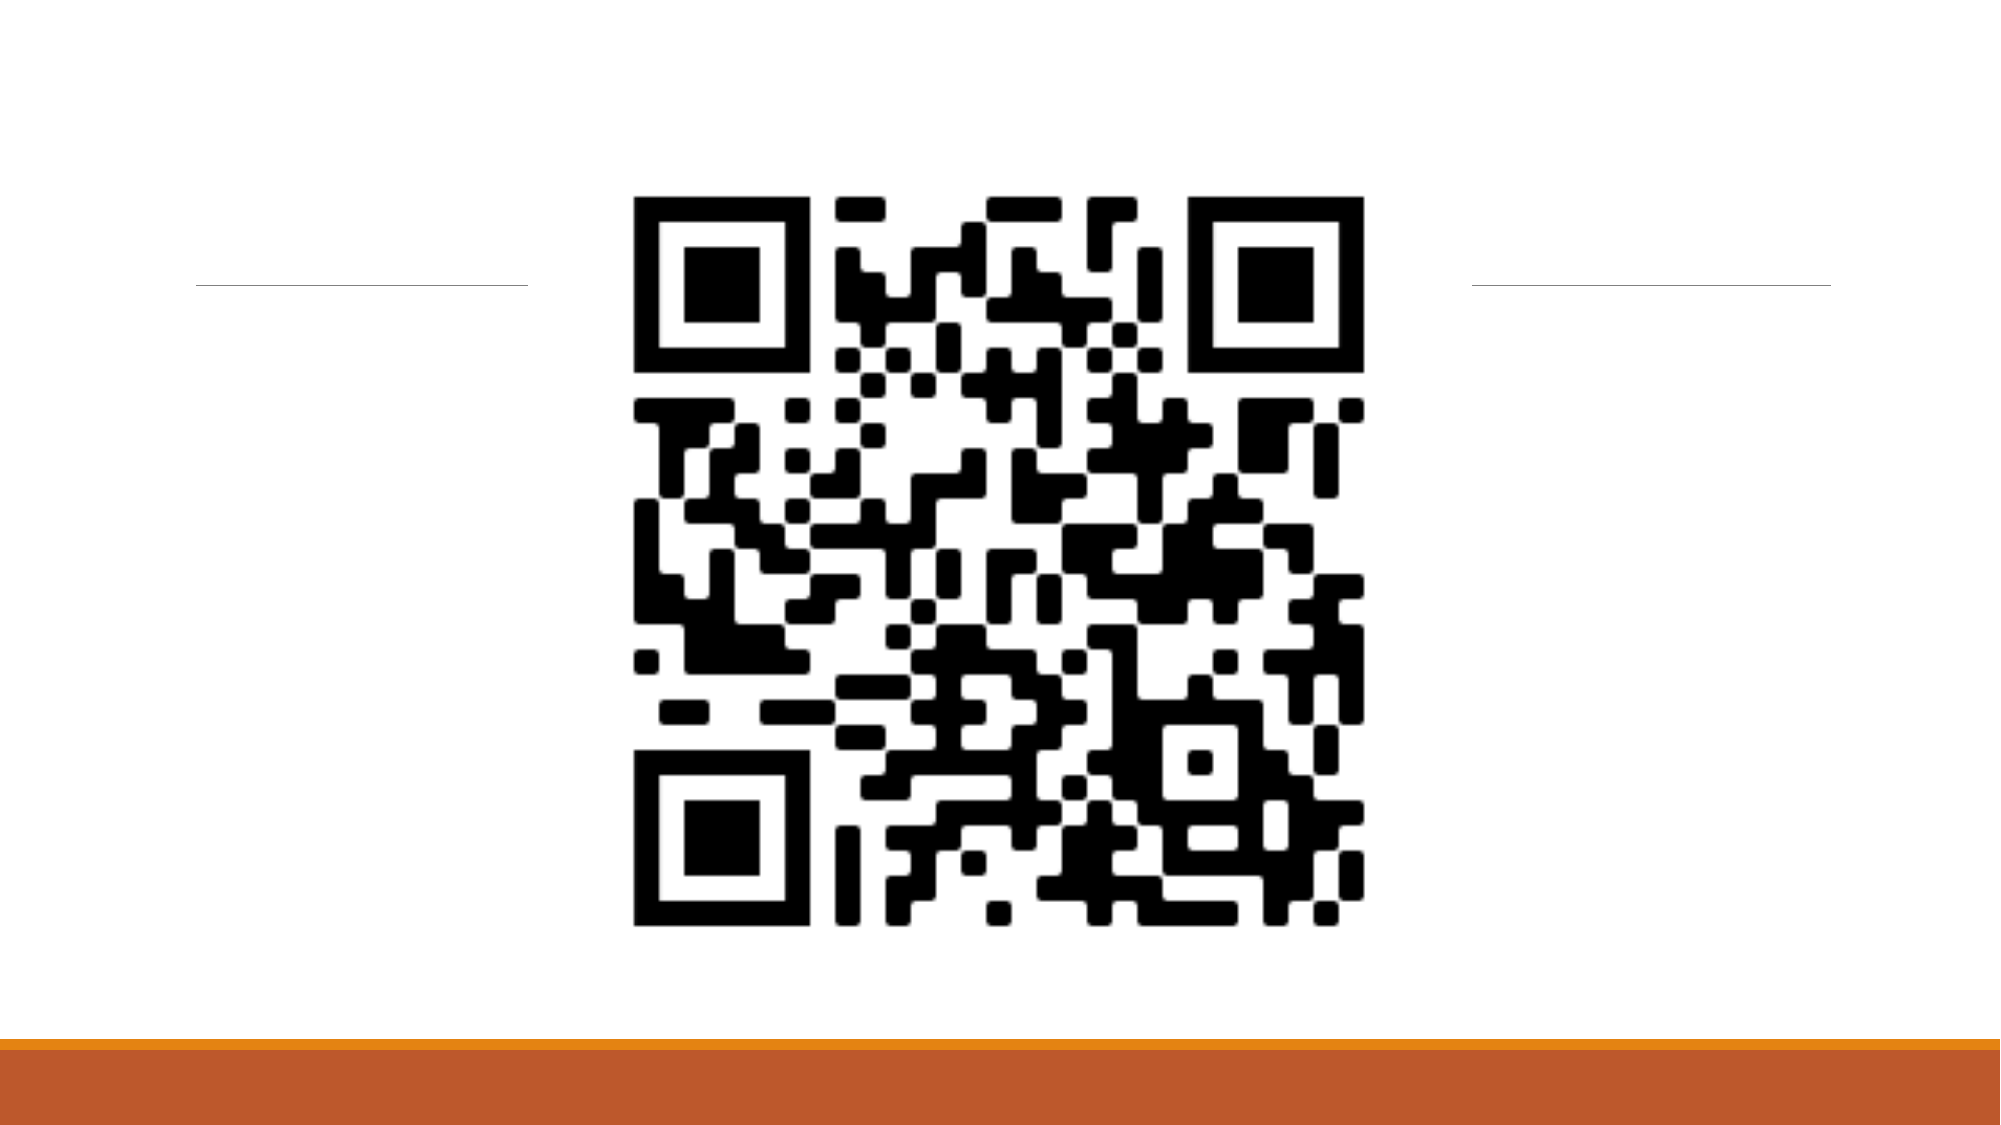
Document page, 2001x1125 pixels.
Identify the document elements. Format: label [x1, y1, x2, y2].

picture [528, 90, 1472, 1035]
